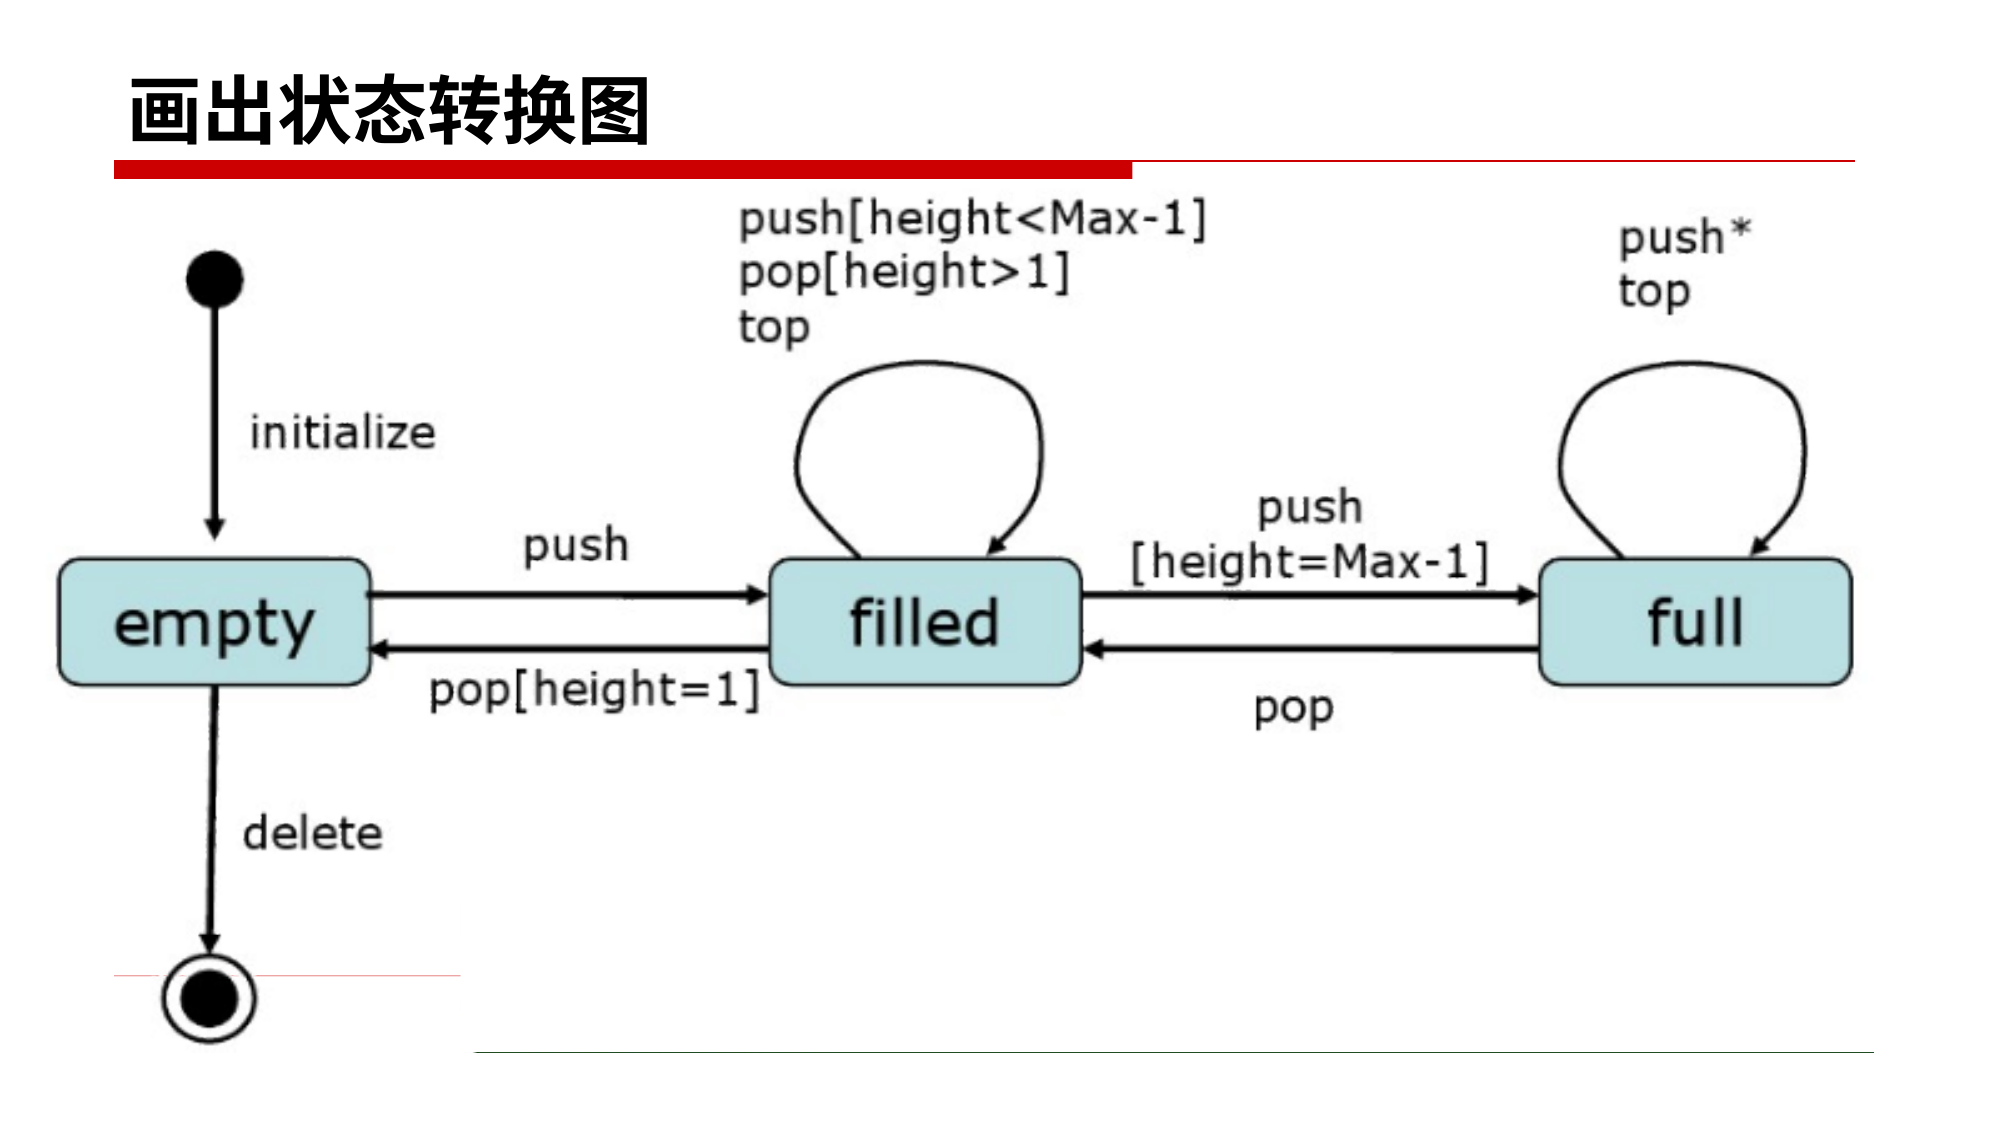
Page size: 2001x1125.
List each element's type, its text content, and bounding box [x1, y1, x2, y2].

title 画出状态转换图 [112, 42, 1863, 161]
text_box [37, 178, 1890, 1053]
